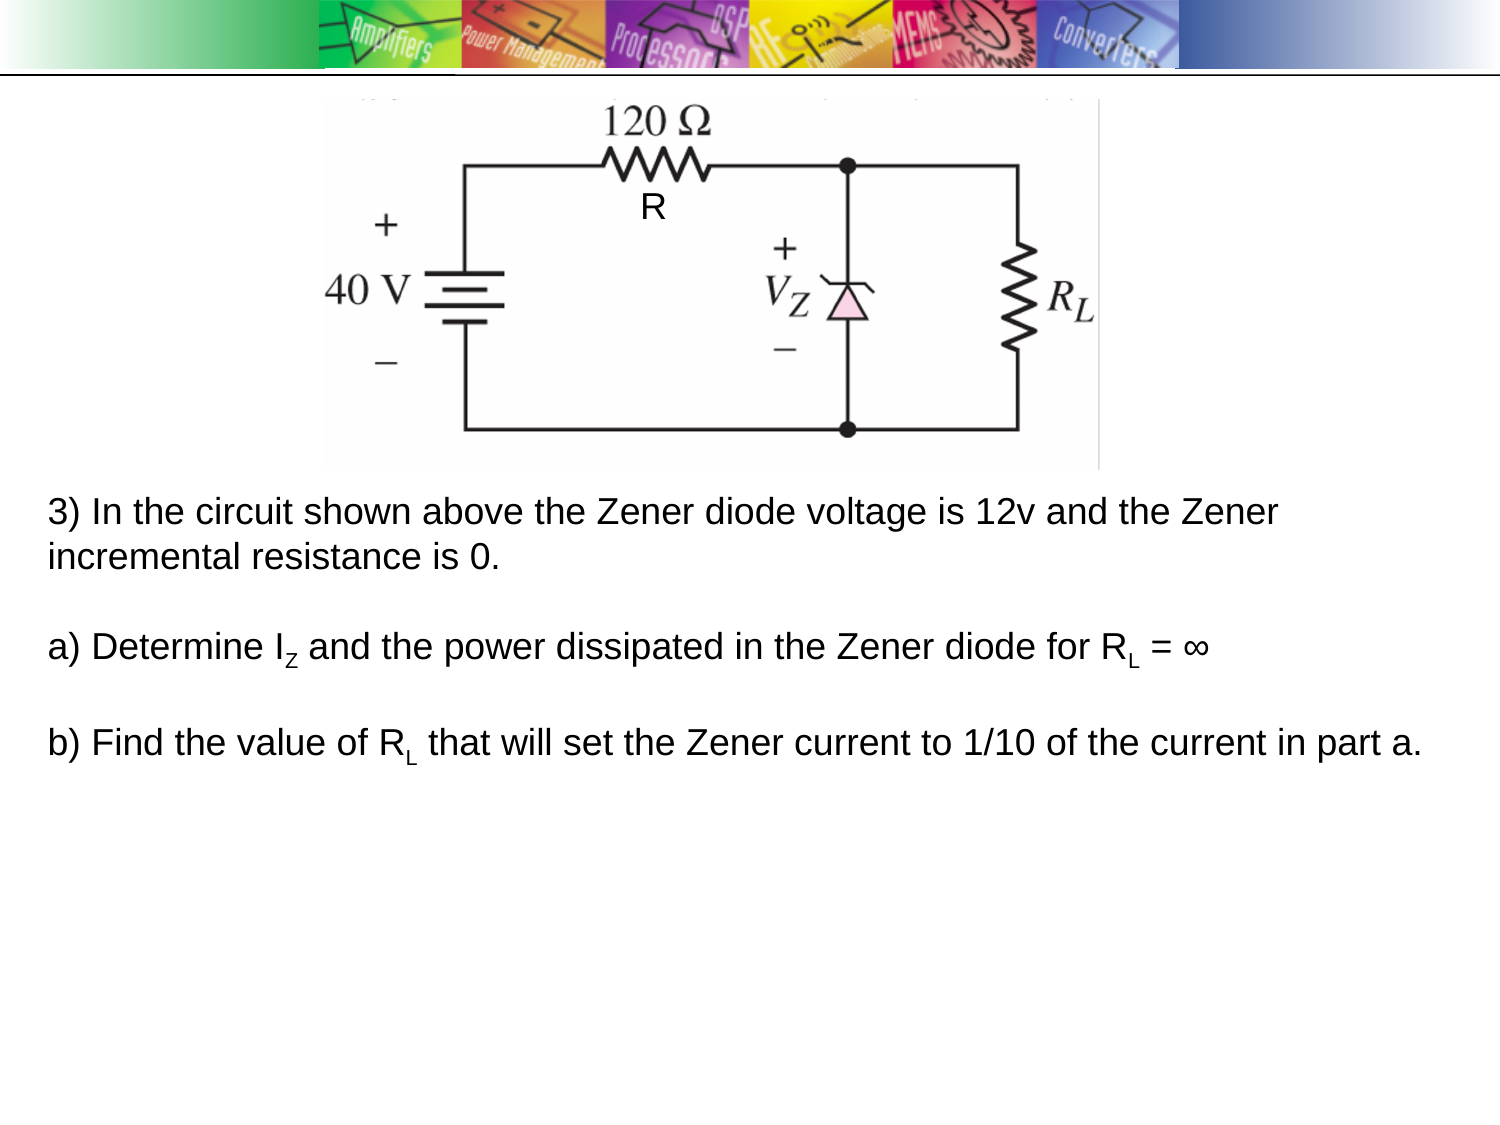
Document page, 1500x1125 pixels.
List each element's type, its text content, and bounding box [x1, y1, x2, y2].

picture [324, 99, 1101, 470]
picture [319, 0, 1179, 68]
text_box 3) In the circuit shown above the Zener diode voltage is 12v and the Zener incremental resistance is 0. a) Determine IZ and the power dissipated in the Zener diode for RL = ∞ b) Find the value of RL that will set the Zener current to 1/10 of the current in part a. [32, 479, 1463, 777]
